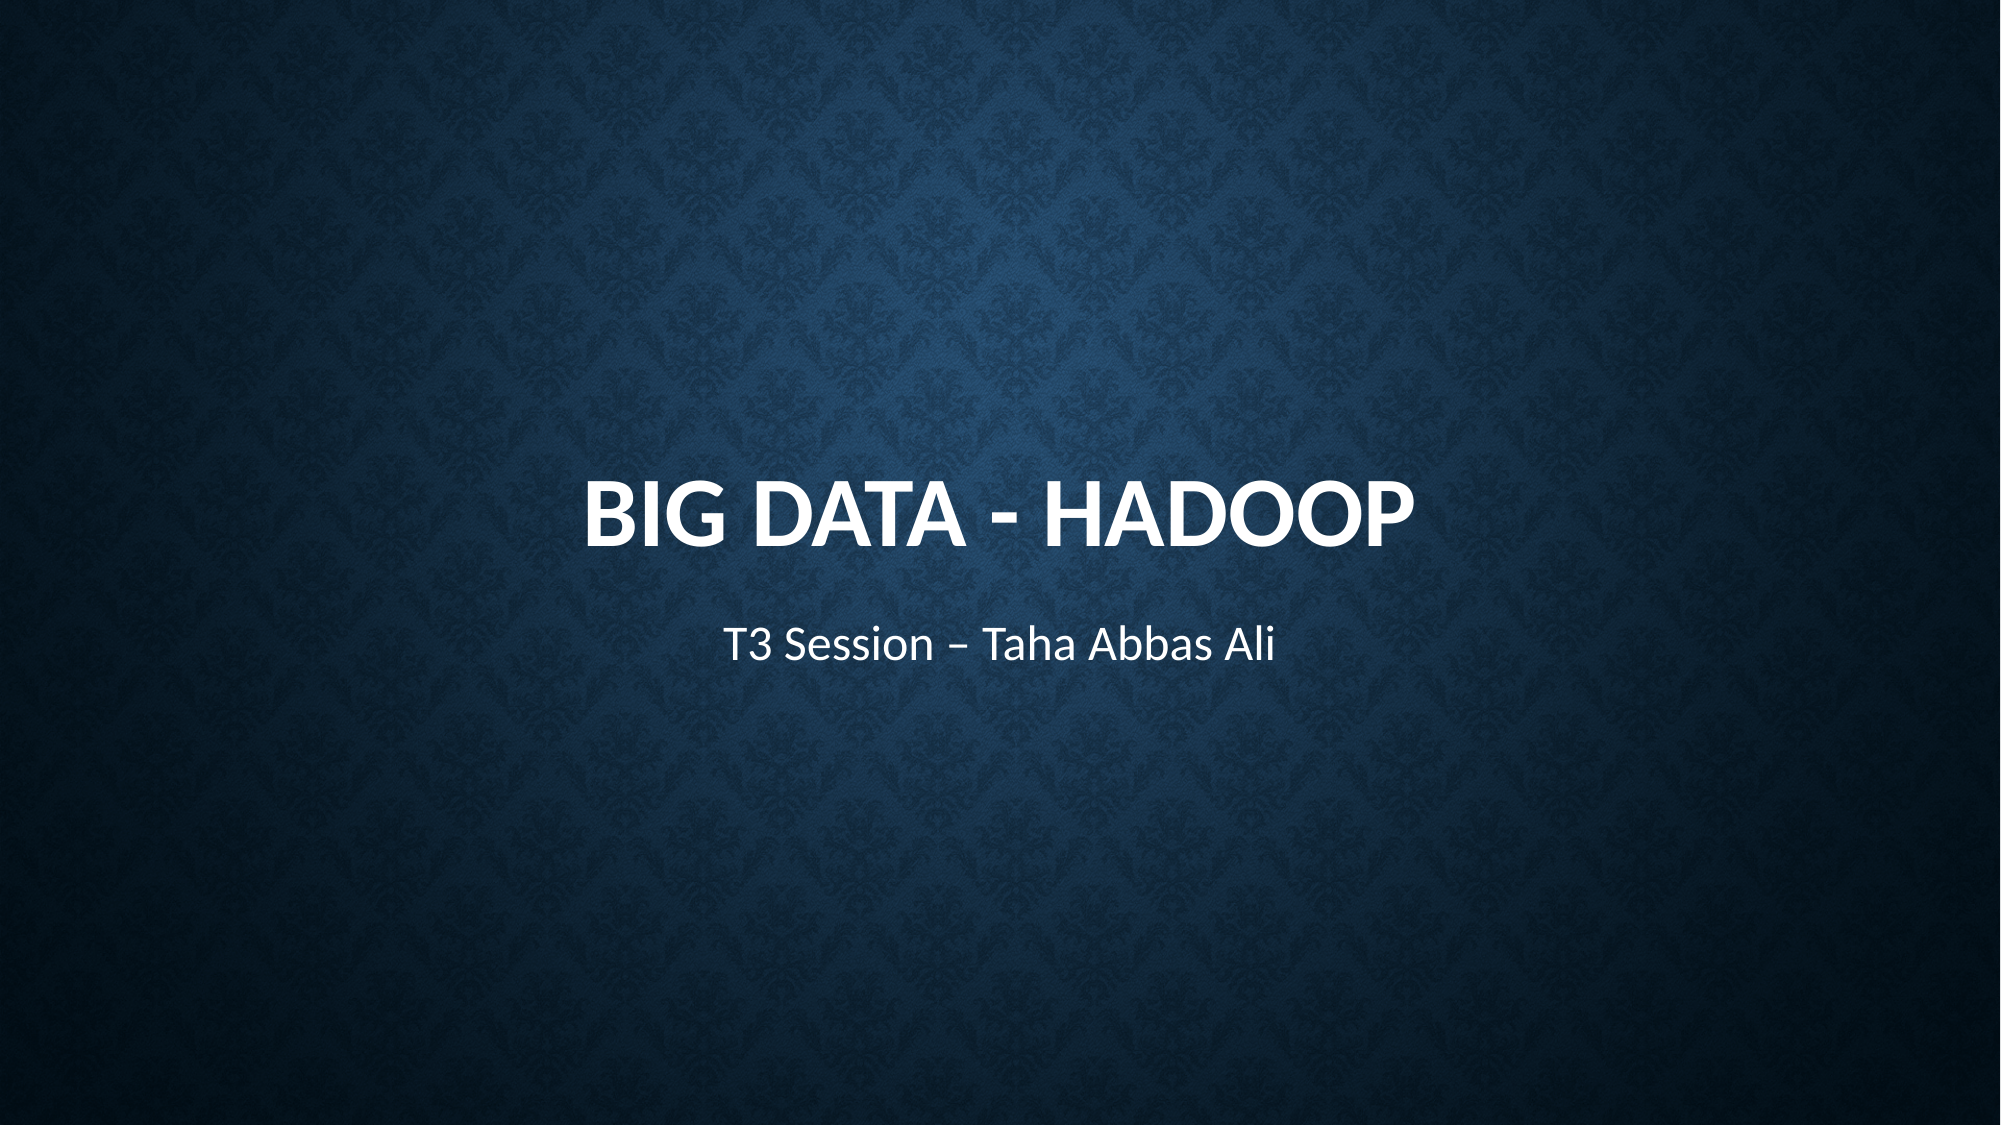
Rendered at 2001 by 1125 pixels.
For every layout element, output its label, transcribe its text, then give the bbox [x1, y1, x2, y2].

subtitle T3 Session – Taha Abbas Ali [261, 590, 1739, 863]
title Big Data - Hadoop [261, 184, 1739, 576]
